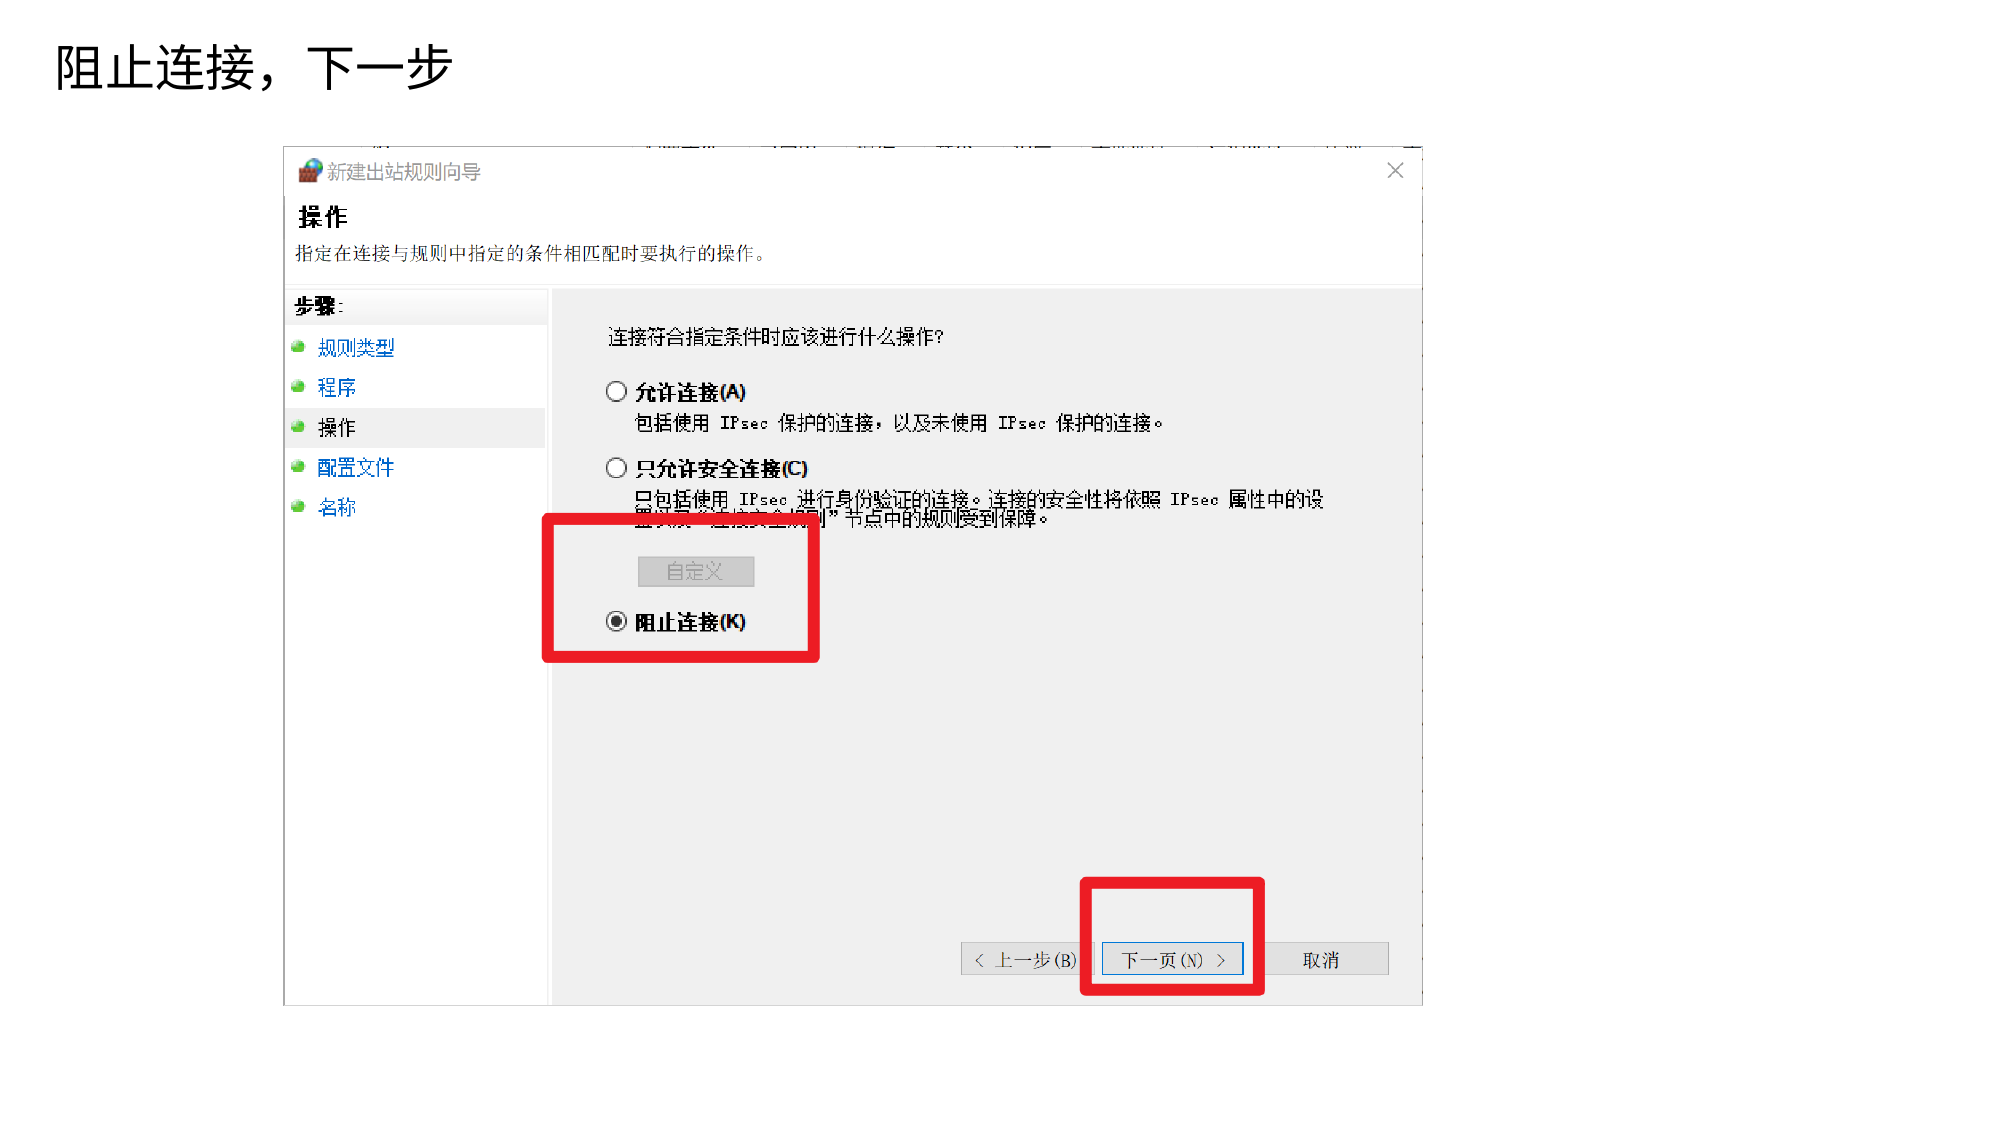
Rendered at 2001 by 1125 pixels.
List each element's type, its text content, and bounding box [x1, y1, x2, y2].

picture [283, 146, 1423, 1006]
subtitle 阻止连接，下一步 [40, 35, 1918, 257]
